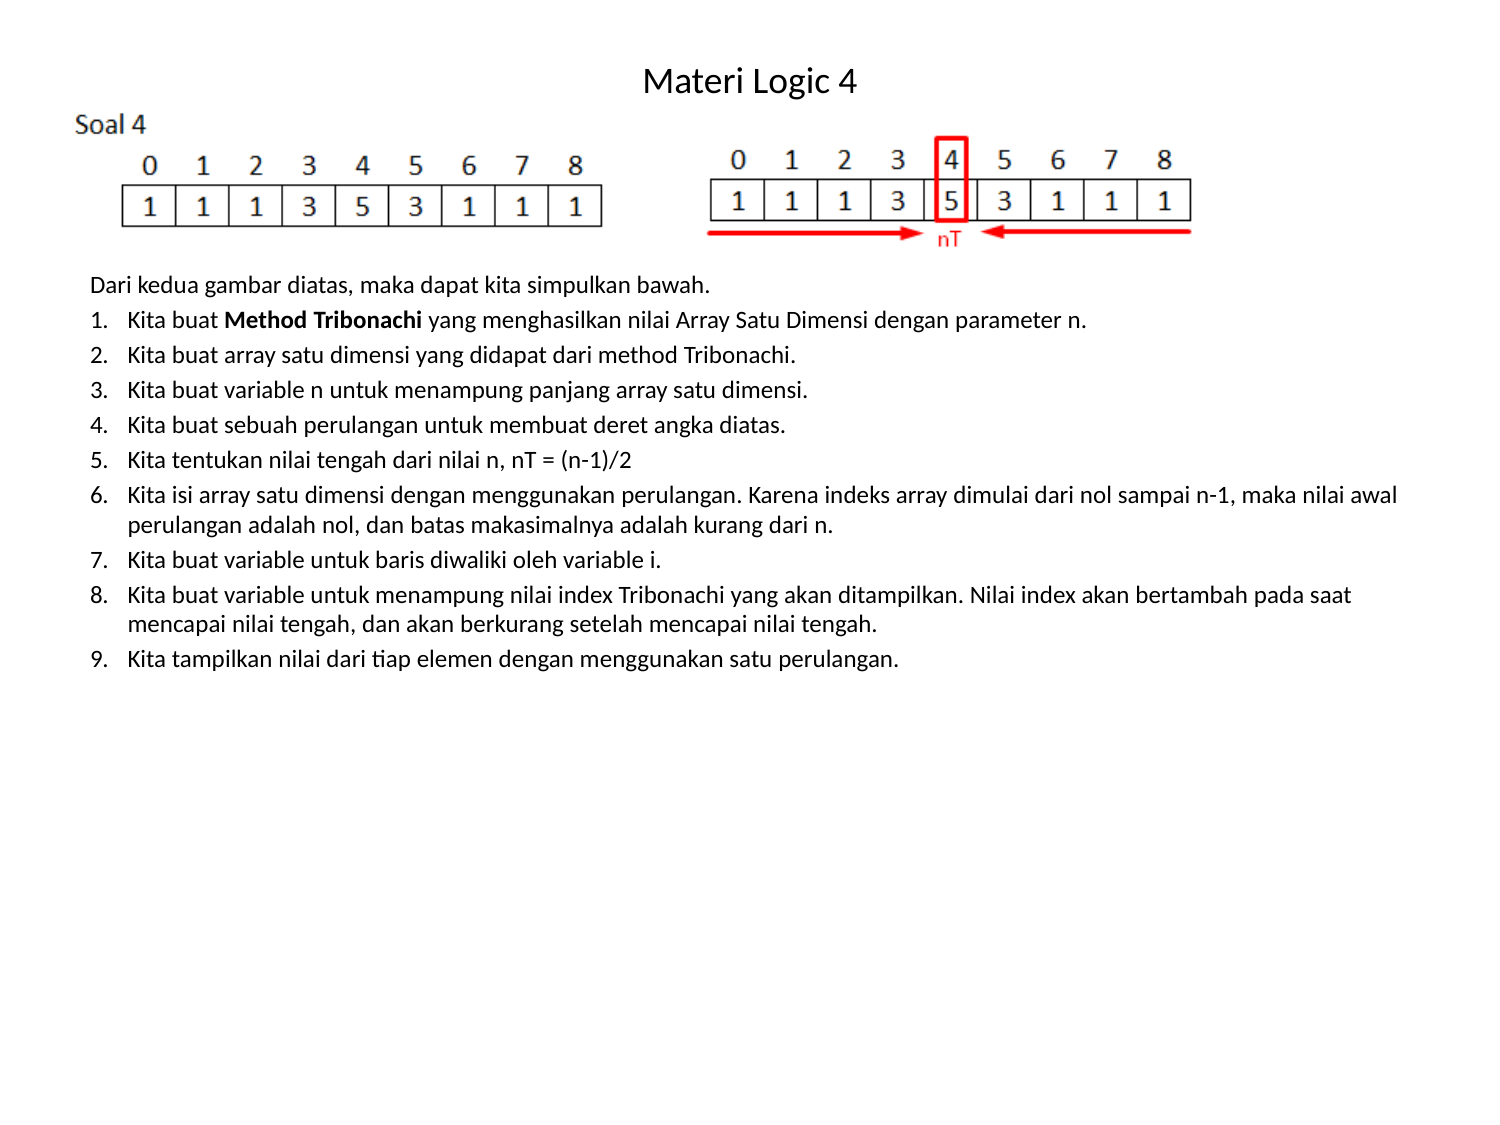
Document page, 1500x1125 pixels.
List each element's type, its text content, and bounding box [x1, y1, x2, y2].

picture [74, 112, 604, 232]
list Dari kedua gambar diatas, maka dapat kita simpulkan bawah. Kita buat Method Tribonachi yang menghasilkan nilai Array Satu Dimensi dengan parameter n. Kita buat array satu dimensi yang didapat dari method Tribonachi. Kita buat variable n untuk menampung panjang array satu dimensi. Kita buat sebuah perulangan untuk membuat deret angka diatas. Kita tentukan nilai tengah dari nilai n, nT = (n-1)/2 Kita isi array satu dimensi dengan menggunakan perulangan. Karena indeks array dimulai dari nol sampai n-1, maka nilai awal perulangan adalah nol, dan batas makasimalnya adalah kurang dari n. Kita buat variable untuk baris diwaliki oleh variable i. Kita buat variable untuk menampung nilai index Tribonachi yang akan ditampilkan. Nilai index akan bertambah pada saat mencapai nilai tengah, dan akan berkurang setelah mencapai nilai tengah. Kita tampilkan nilai dari tiap elemen dengan menggunakan satu perulangan. [75, 260, 1425, 1079]
picture [701, 133, 1204, 250]
title Materi Logic 4 [75, 45, 1425, 113]
